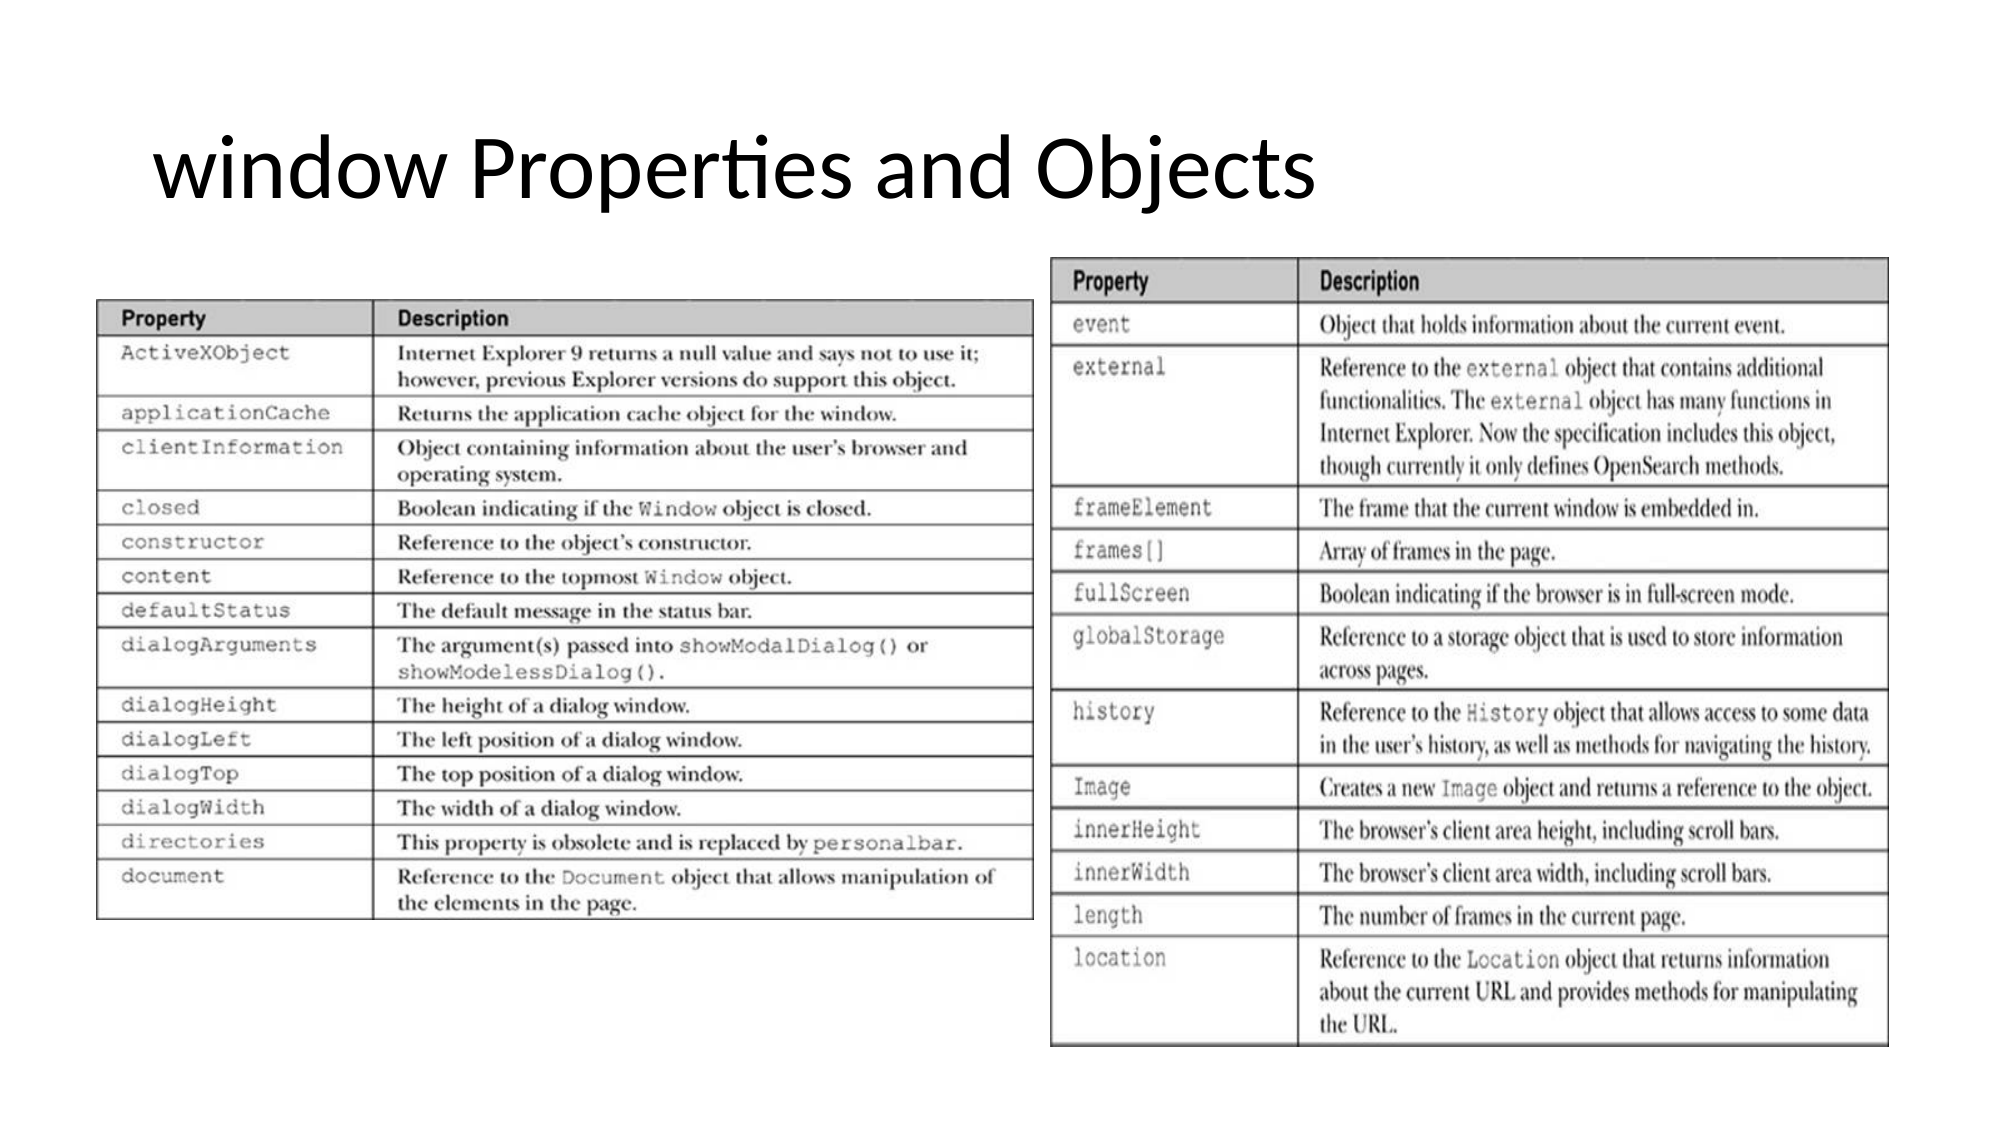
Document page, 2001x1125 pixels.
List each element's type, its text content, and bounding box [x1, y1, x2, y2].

picture [1050, 257, 1889, 1047]
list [95, 299, 1034, 921]
title window Properties and Objects [137, 59, 1863, 278]
